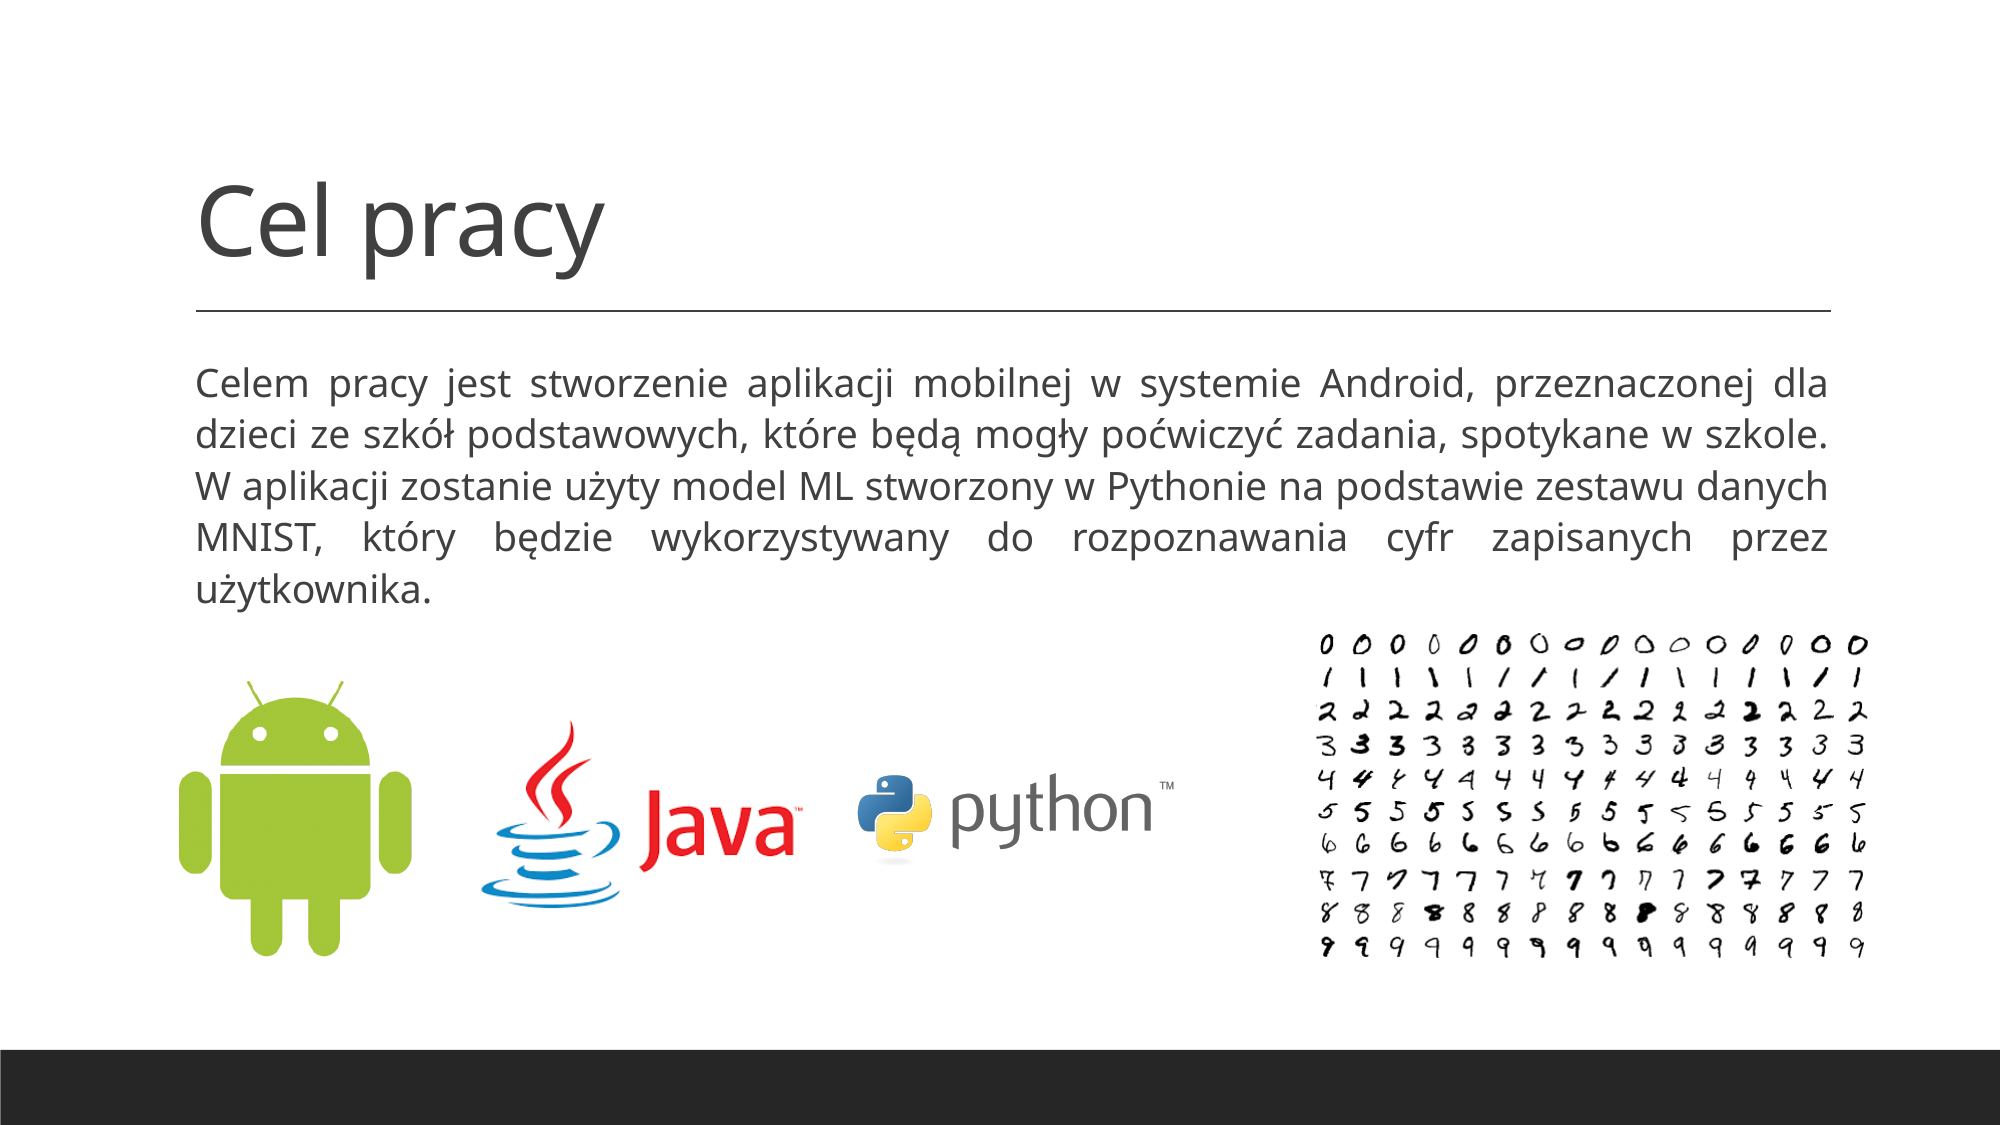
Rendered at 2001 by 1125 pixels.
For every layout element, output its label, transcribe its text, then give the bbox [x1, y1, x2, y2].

picture [854, 771, 1178, 868]
title Cel pracy [180, 47, 1830, 285]
list Celem pracy jest stworzenie aplikacji mobilnej w systemie Android, przeznaczonej dla dzieci ze szkół podstawowych, które będą mogły poćwiczyć zadania, spotykane w szkole. W aplikacji zostanie użyty model ML stworzony w Pythonie na podstawie zestawu danych MNIST, który będzie wykorzystywany do rozpoznawania cyfr zapisanych przez użytkownika. [180, 345, 1830, 621]
picture [179, 681, 412, 958]
picture [478, 711, 806, 915]
picture [1286, 620, 1882, 983]
